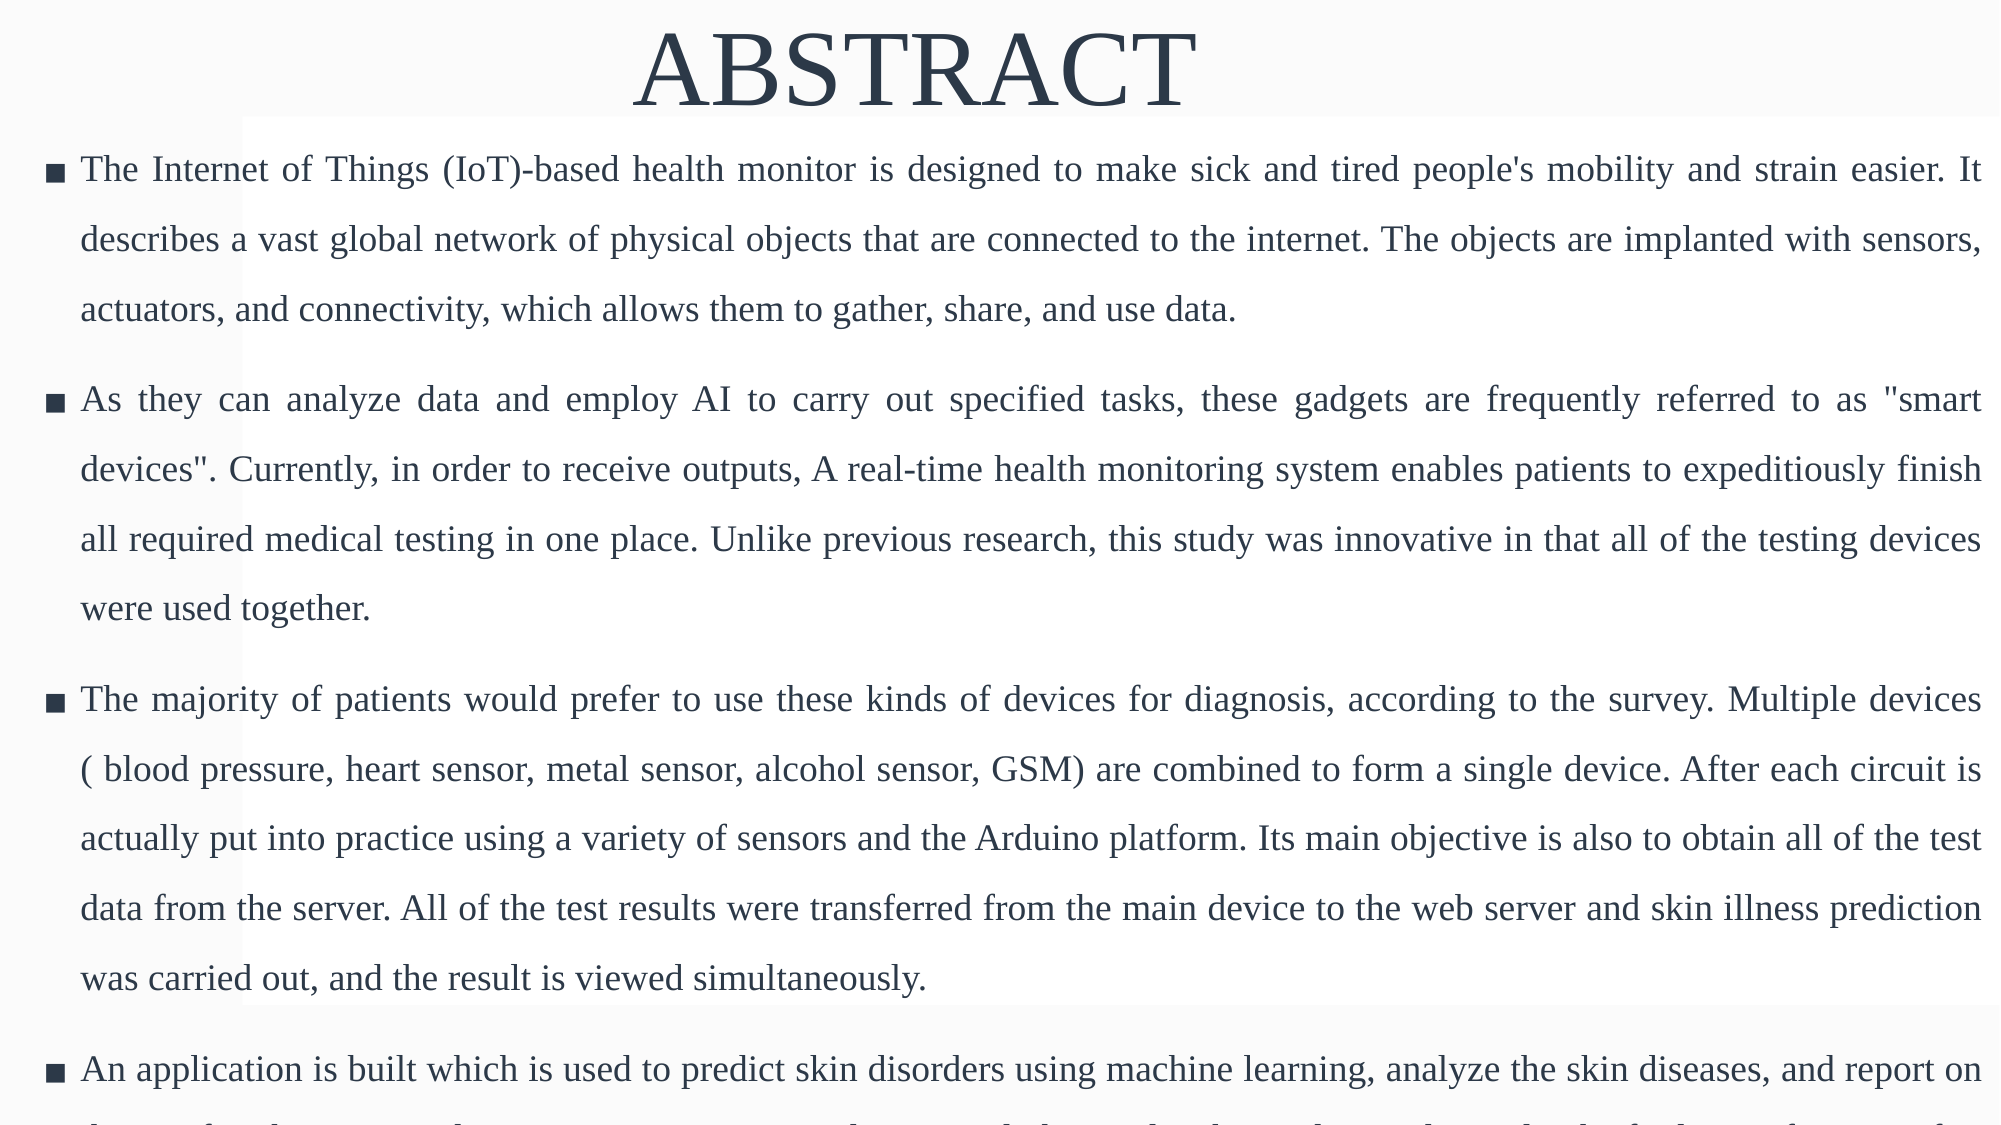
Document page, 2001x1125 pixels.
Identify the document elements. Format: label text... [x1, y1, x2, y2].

list The Internet of Things (IoT)-based health monitor is designed to make sick and tired people's mobility and strain easier. It describes a vast global network of physical objects that are connected to the internet. The objects are implanted with sensors, actuators, and connectivity, which allows them to gather, share, and use data. As they can analyze data and employ AI to carry out specified tasks, these gadgets are frequently referred to as "smart devices". Currently, in order to receive outputs, A real-time health monitoring system enables patients to expeditiously finish all required medical testing in one place. Unlike previous research, this study was innovative in that all of the testing devices were used together. The majority of patients would prefer to use these kinds of devices for diagnosis, according to the survey. Multiple devices ( blood pressure, heart sensor, metal sensor, alcohol sensor, GSM) are combined to form a single device. After each circuit is actually put into practice using a variety of sensors and the Arduino platform. Its main objective is also to obtain all of the test data from the server. All of the test results were transferred from the main device to the web server and skin illness prediction was carried out, and the result is viewed simultaneously. An application is built which is used to predict skin disorders using machine learning, analyze the skin diseases, and report on them. After the primary device was put into use and measured, the results obtained were deemed to be fairly satisfactory. After the system's efficacy was investigated, several cost- effective and human health-safe results were reached. In light of the results of the final survey, which aims to collect feedback from device users, some conclusions might be suggested. [27, 111, 2000, 809]
title ABSTRACT [617, 0, 1856, 111]
